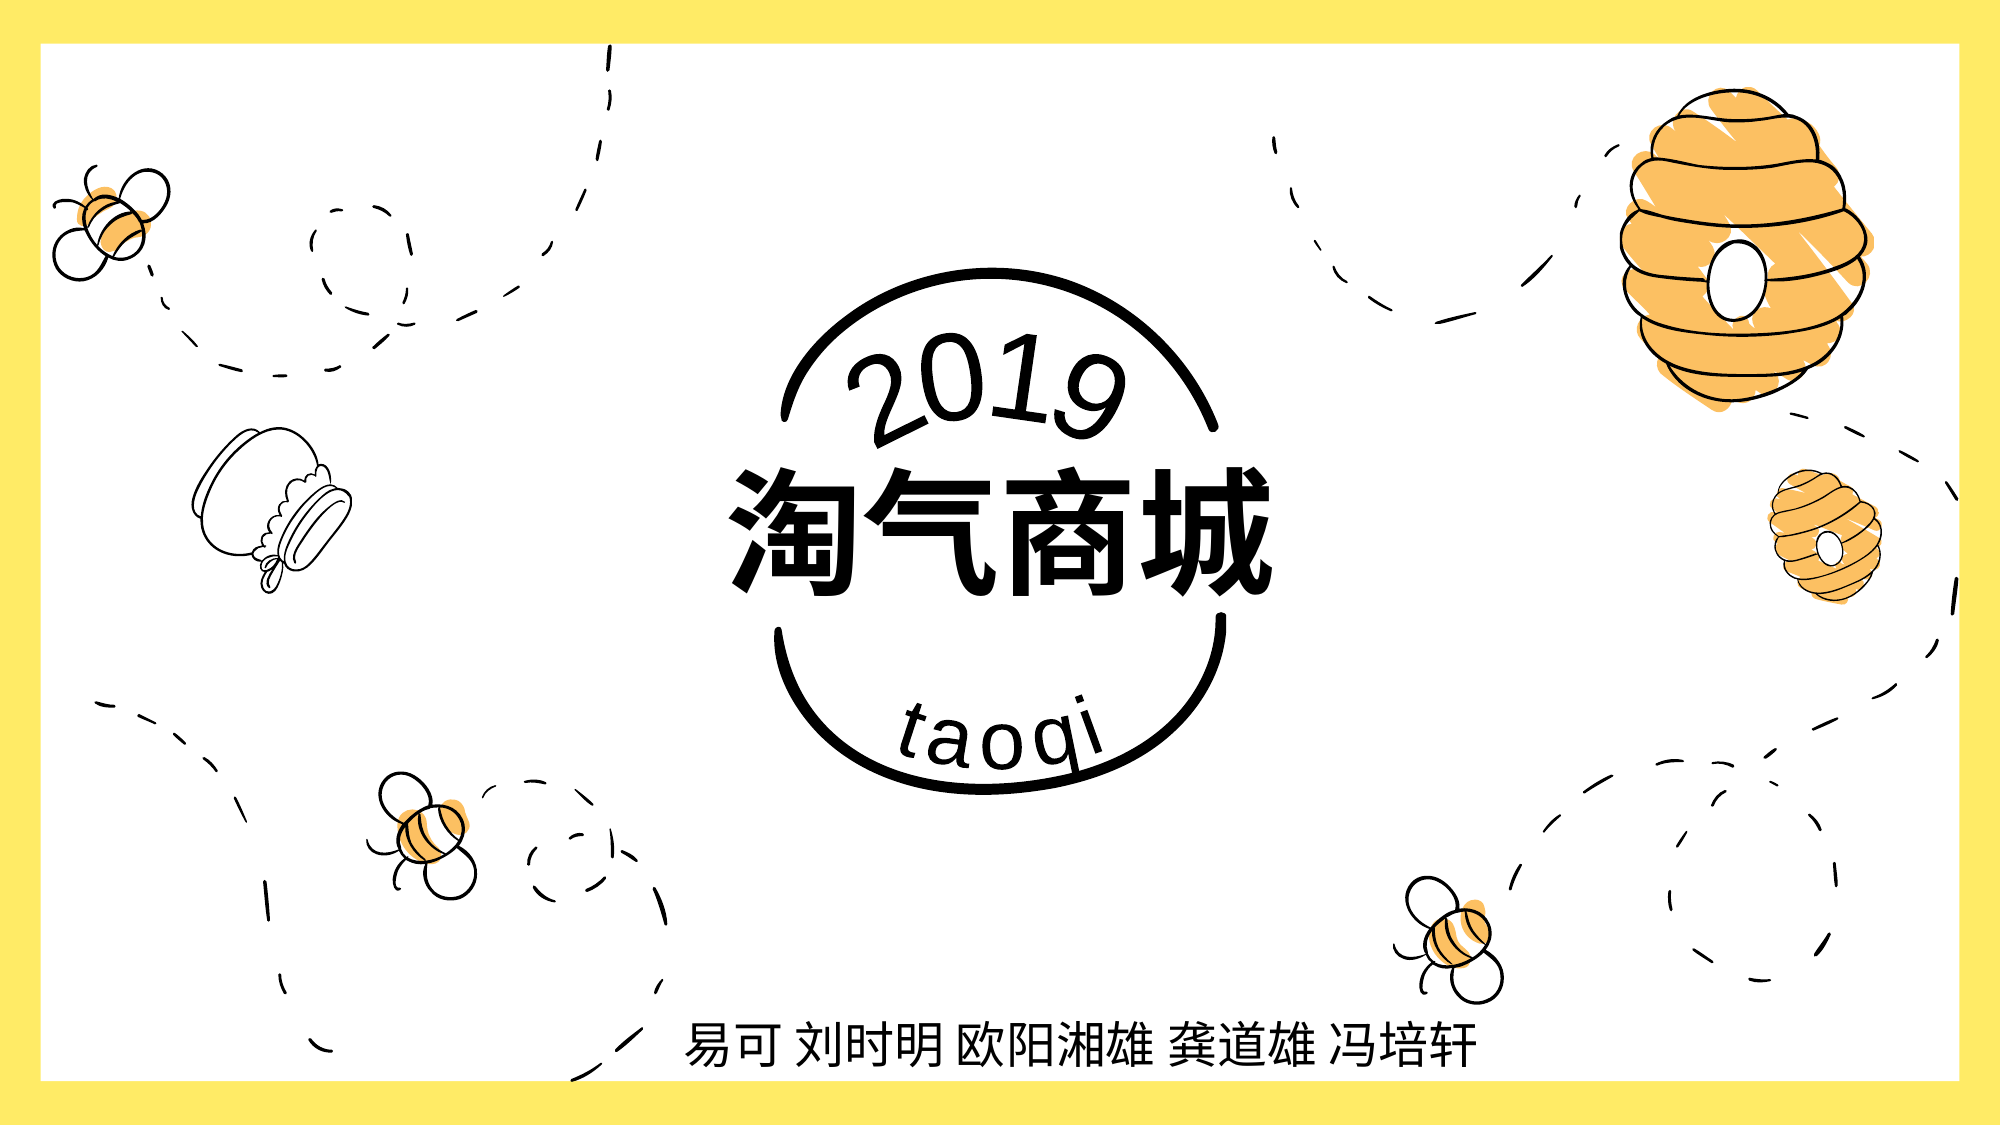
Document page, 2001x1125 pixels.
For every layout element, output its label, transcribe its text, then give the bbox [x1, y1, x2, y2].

picture [775, 264, 1204, 477]
picture [93, 699, 669, 1082]
text_box 淘气商城 [357, 439, 1643, 620]
picture [1271, 87, 1959, 1006]
picture [51, 43, 613, 378]
picture [773, 611, 1227, 796]
picture [191, 427, 352, 594]
text_box 易可 刘时明 欧阳湘雄 龚道雄 冯培轩 [669, 1005, 1525, 1081]
